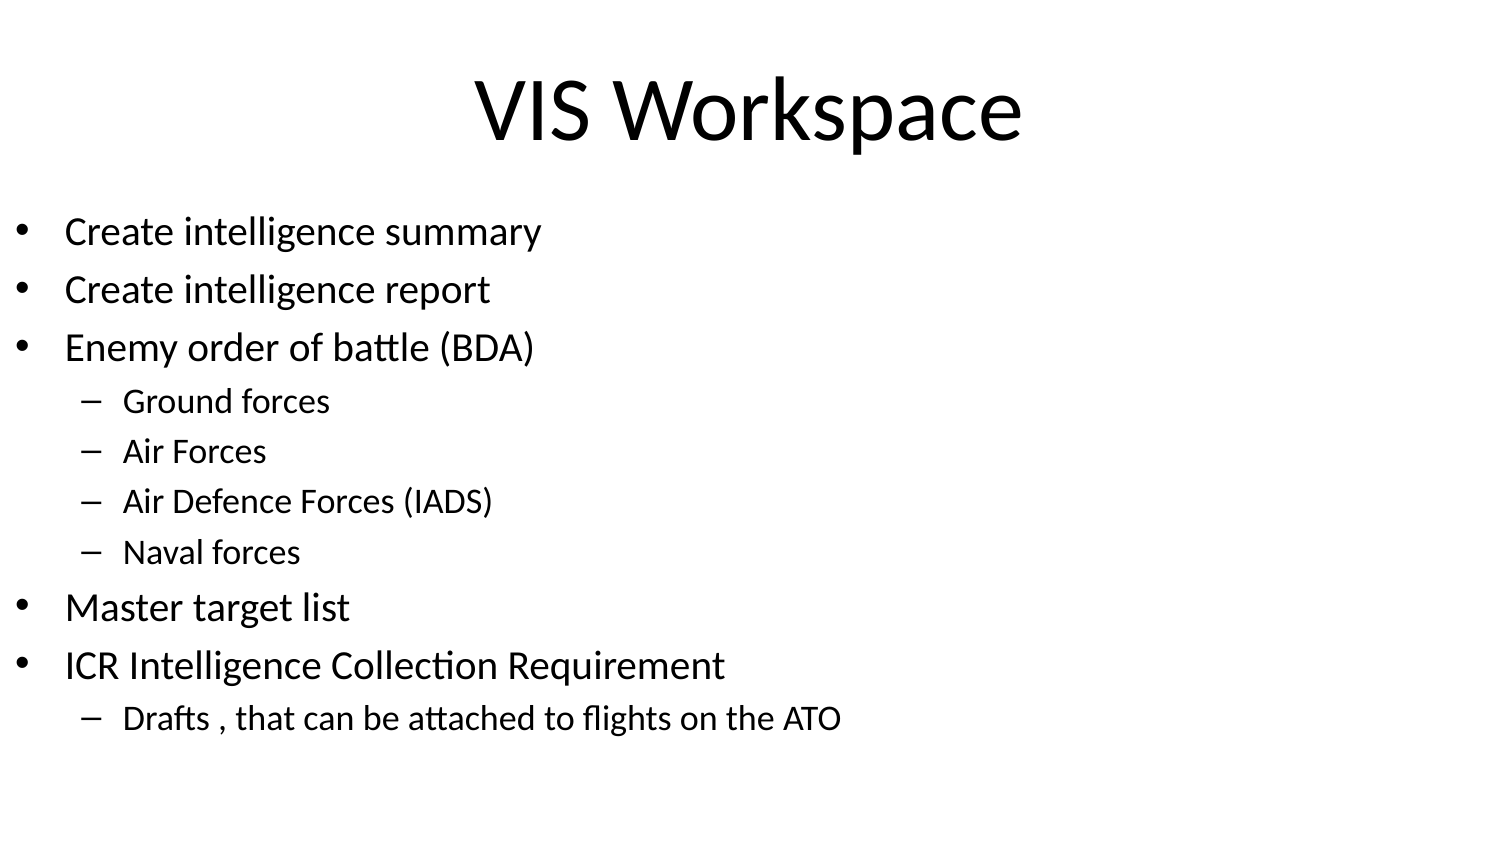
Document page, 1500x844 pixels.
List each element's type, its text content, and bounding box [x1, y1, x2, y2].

list Create intelligence summary Create intelligence report Enemy order of battle (BDA) Ground forces Air Forces Air Defence Forces (IADS) Naval forces Master target list ICR Intelligence Collection Requirement Drafts , that can be attached to flights on the ATO [0, 196, 1425, 754]
title VIS Workspace [75, 33, 1425, 175]
